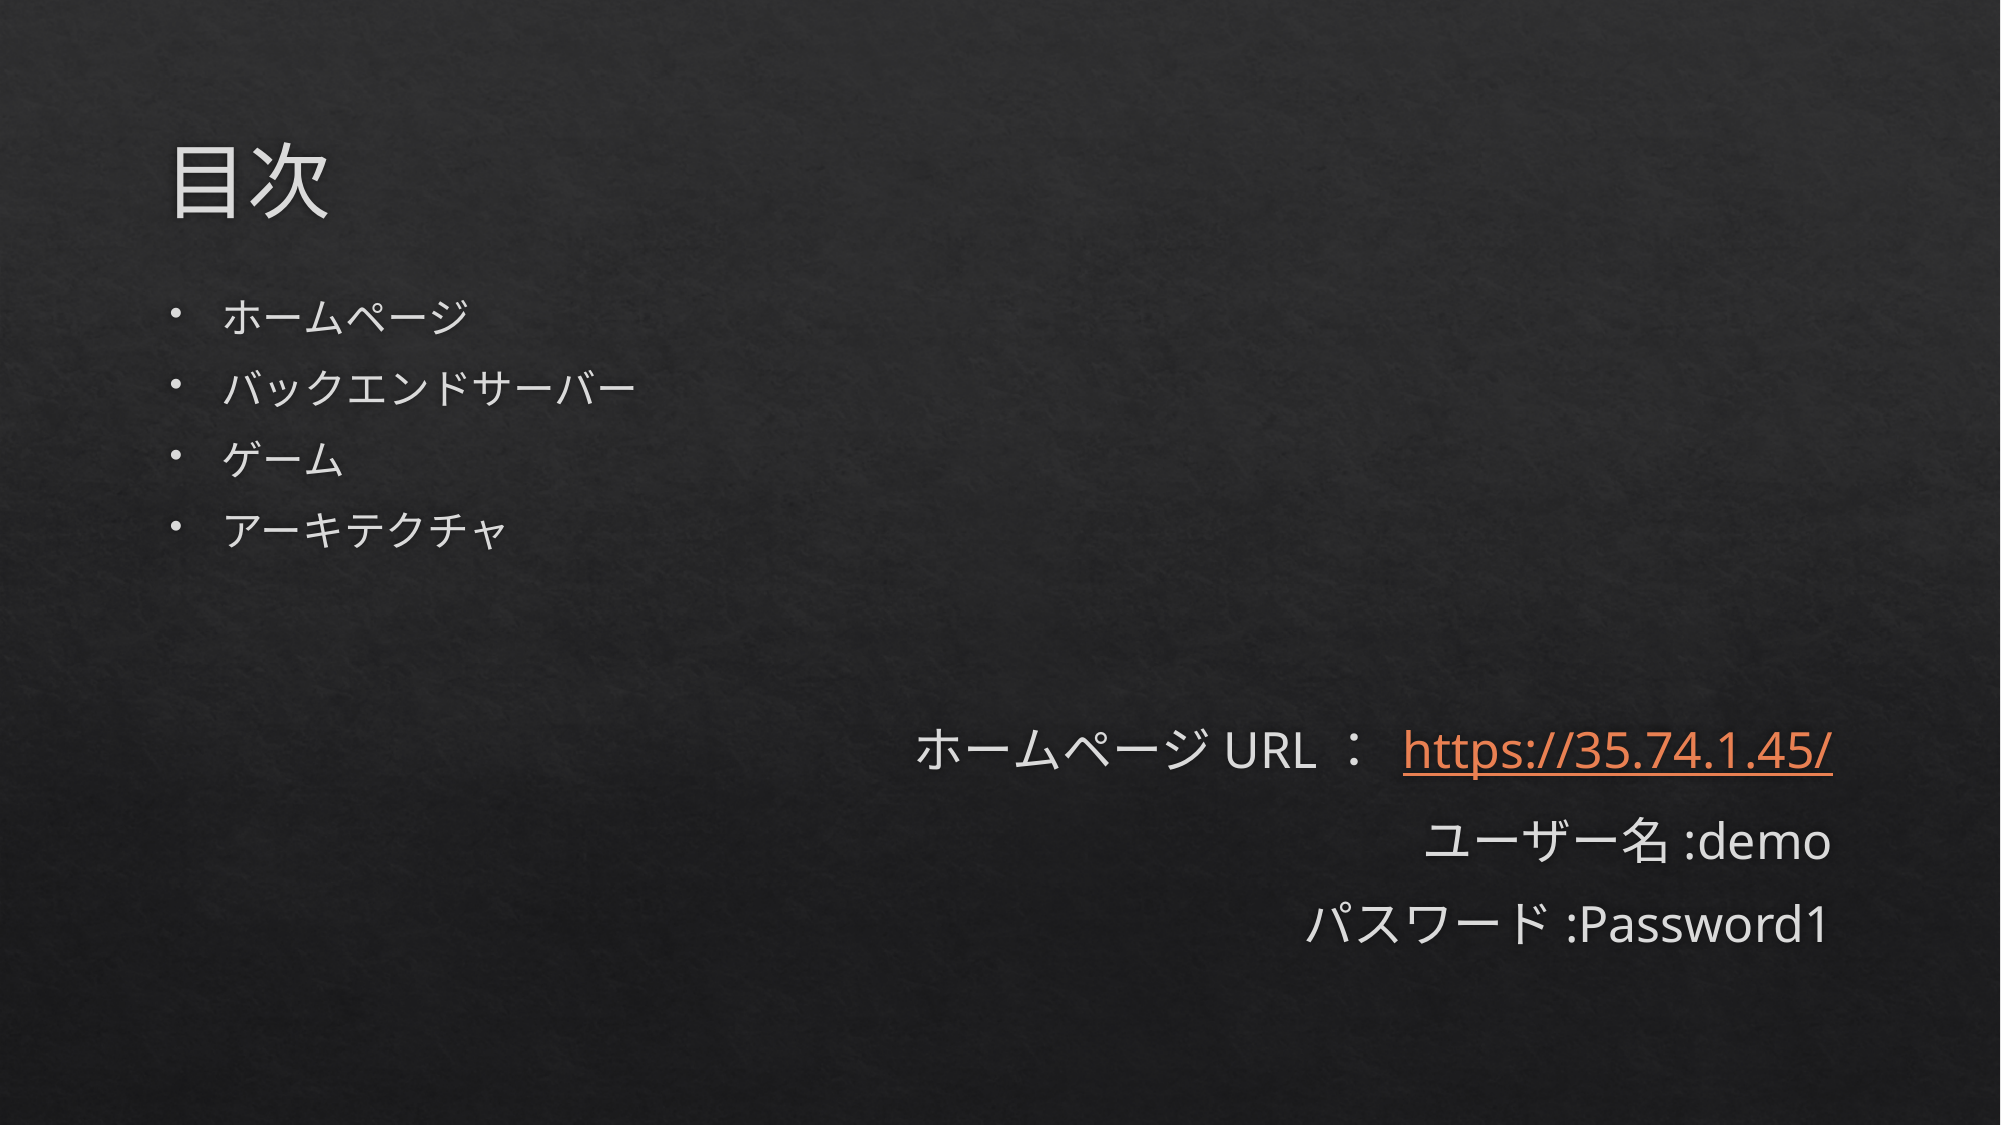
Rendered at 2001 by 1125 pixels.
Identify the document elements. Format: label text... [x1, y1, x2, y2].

title 目次 [149, 99, 1849, 260]
list ホームページ バックエンドサーバー ゲーム アーキテクチャ ホームページURL： https://35.74.1.45/ ユーザー名:demo パスワード:Password1 [149, 284, 1849, 996]
